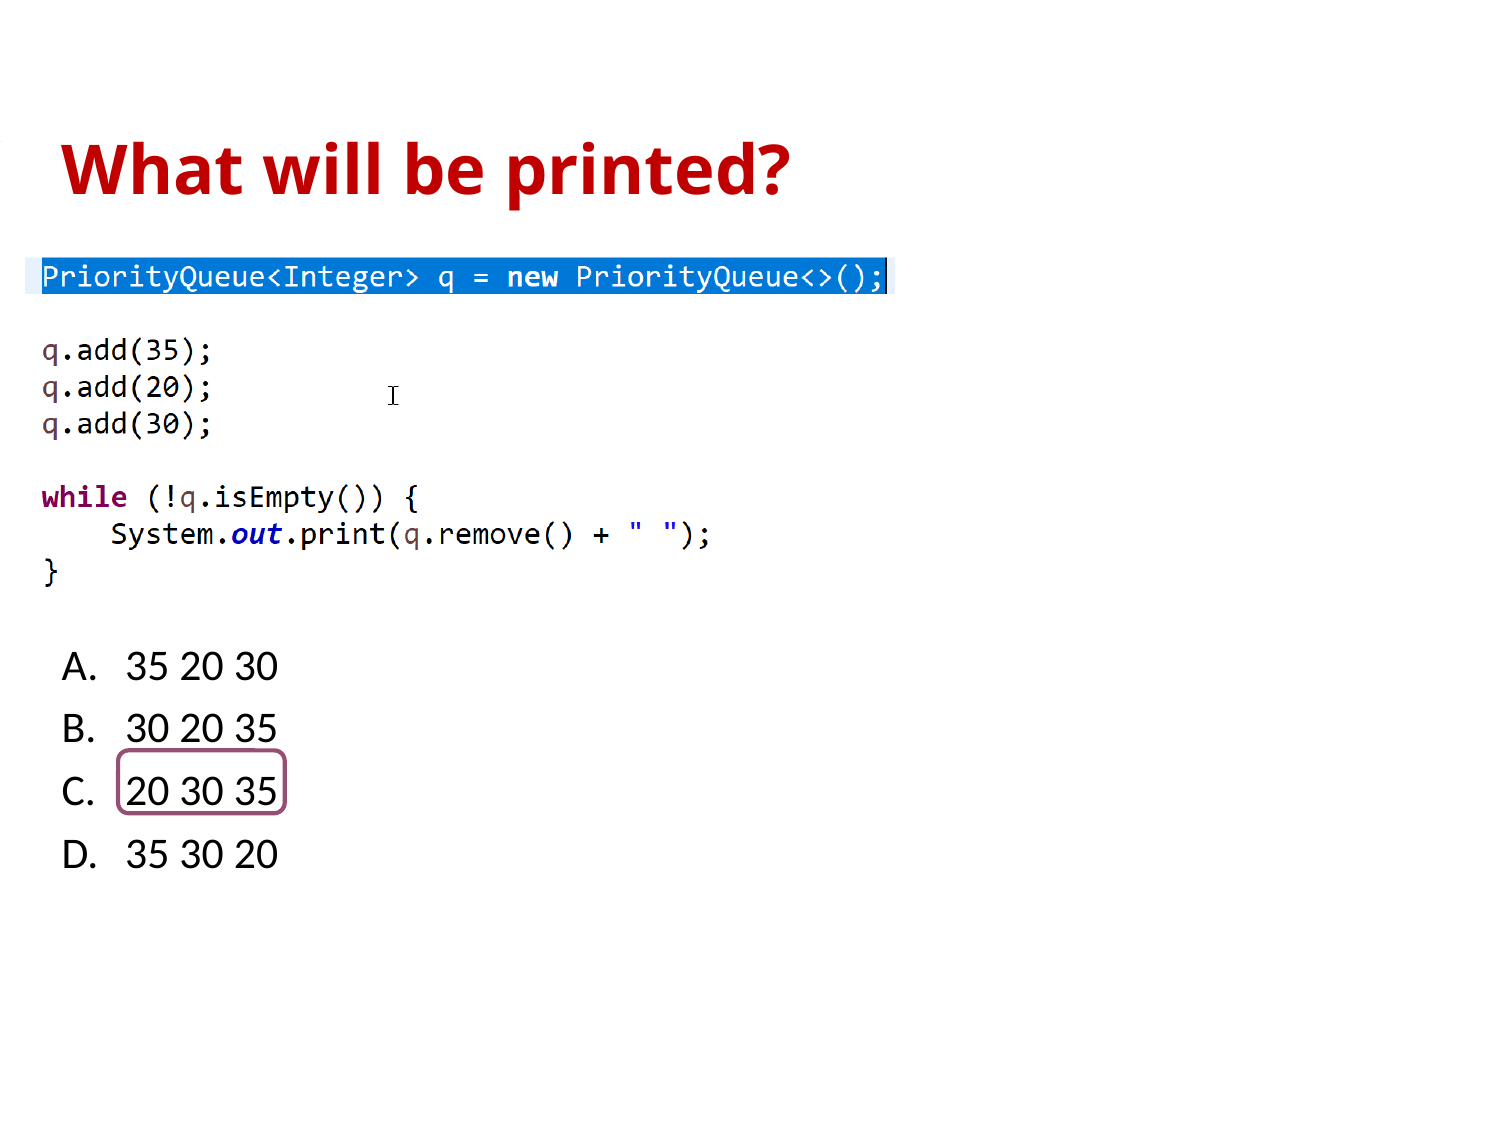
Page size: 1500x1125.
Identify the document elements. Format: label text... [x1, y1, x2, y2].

list 35 20 30 30 20 35 20 30 35 35 30 20 [46, 634, 694, 901]
text_box [117, 749, 286, 815]
title What will be printed? [46, 113, 1341, 231]
picture [25, 243, 895, 609]
